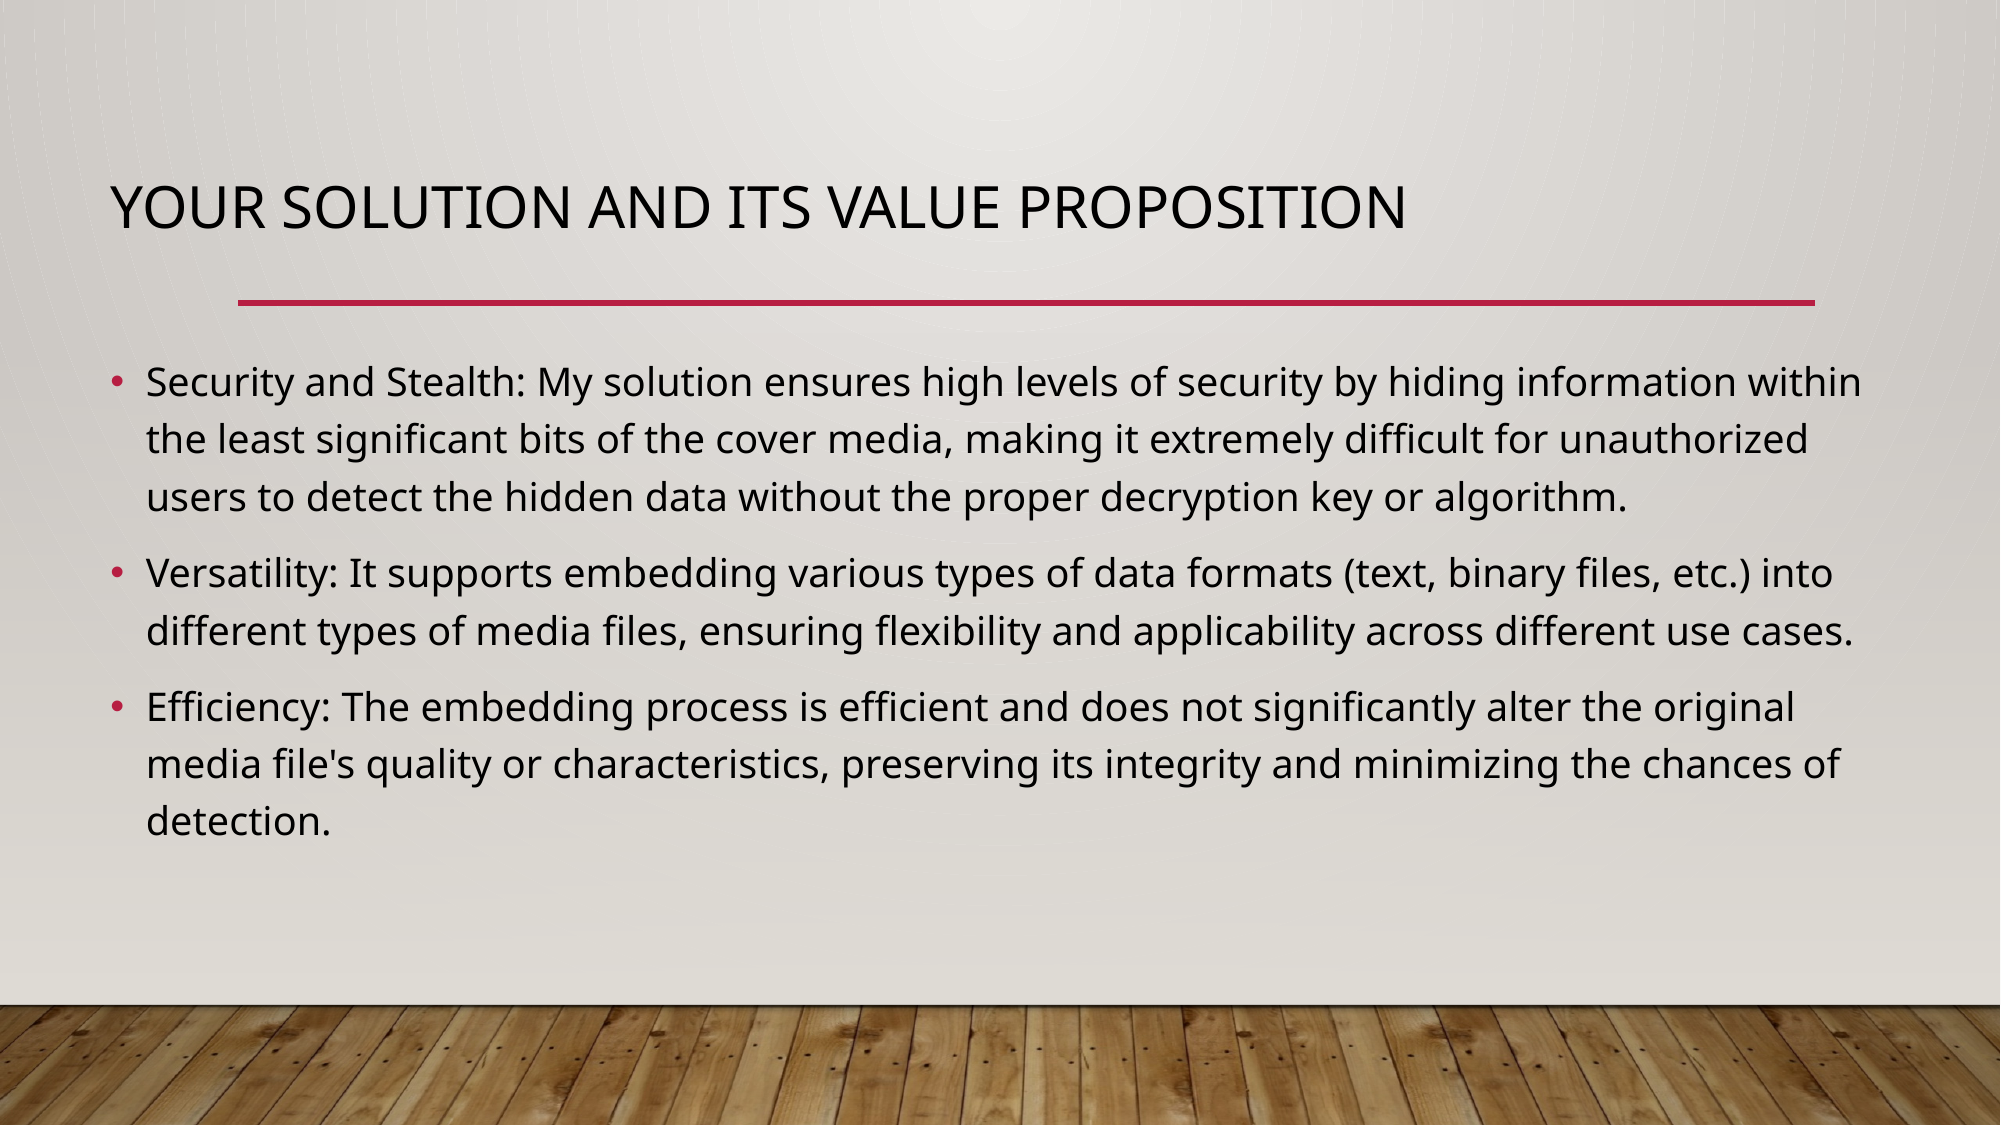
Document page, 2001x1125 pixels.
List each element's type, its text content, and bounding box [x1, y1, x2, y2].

title YOUR SOLUTION AND ITS VALUE PROPOSITION [95, 81, 1905, 276]
picture [0, 1005, 2000, 1125]
list Security and Stealth: My solution ensures high levels of security by hiding information within the least significant bits of the cover media, making it extremely difficult for unauthorized users to detect the hidden data without the proper decryption key or algorithm. Versatility: It supports embedding various types of data formats (text, binary files, etc.) into different types of media files, ensuring flexibility and applicability across different use cases. Efficiency: The embedding process is efficient and does not significantly alter the original media file's quality or characteristics, preserving its integrity and minimizing the chances of detection. [95, 340, 1905, 937]
